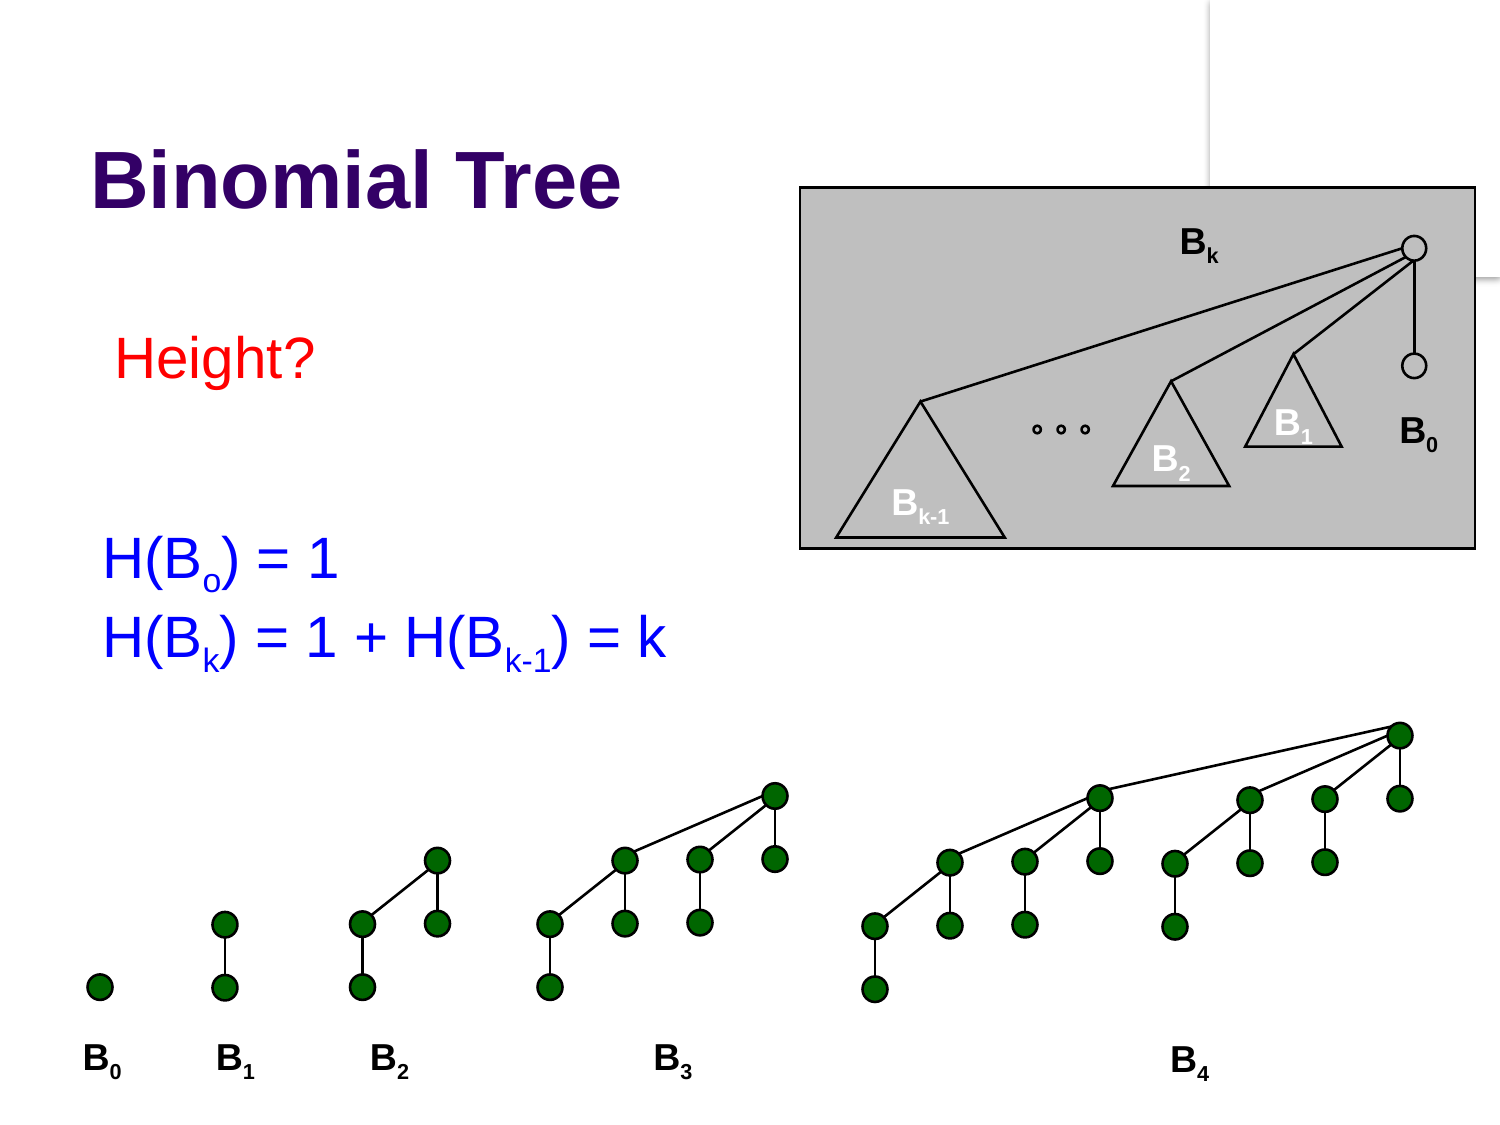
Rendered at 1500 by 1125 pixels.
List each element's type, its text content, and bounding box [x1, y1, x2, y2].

text_box B0 [49, 1024, 155, 1092]
text_box [1237, 796, 1263, 813]
text_box [350, 911, 376, 937]
text_box [937, 913, 963, 939]
text_box [1393, 722, 1413, 749]
text_box B2 [337, 1025, 442, 1092]
title Binomial Tree [75, 20, 1313, 233]
text_box [537, 974, 563, 1000]
text_box [612, 911, 638, 937]
text_box [1162, 850, 1188, 877]
text_box Height? [99, 312, 794, 398]
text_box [1108, 724, 1392, 788]
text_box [371, 870, 429, 915]
text_box [1312, 799, 1338, 812]
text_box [883, 872, 942, 917]
text_box [1087, 785, 1113, 811]
text_box [687, 859, 713, 873]
text_box [1387, 786, 1413, 812]
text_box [558, 870, 617, 915]
text_box [1312, 849, 1338, 875]
text_box [1210, 0, 1500, 277]
text_box [425, 847, 451, 874]
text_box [633, 795, 762, 851]
text_box B1 [183, 1024, 288, 1092]
text_box [1012, 861, 1038, 875]
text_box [799, 187, 1476, 549]
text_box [1183, 810, 1242, 854]
text_box [425, 911, 451, 937]
text_box [862, 913, 888, 939]
text_box [1237, 850, 1263, 876]
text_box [958, 797, 1087, 853]
text_box [212, 911, 238, 938]
text_box [87, 974, 113, 1000]
text_box [862, 976, 888, 1002]
text_box [687, 910, 713, 936]
text_box [350, 974, 376, 1000]
text_box [762, 783, 788, 809]
text_box H(Bo) = 1 H(Bk) = 1 + H(Bk-1) = k [87, 512, 700, 687]
text_box [212, 975, 238, 1001]
text_box [1012, 912, 1038, 938]
text_box [1087, 848, 1113, 874]
text_box B4 [1137, 1027, 1242, 1094]
text_box [1162, 914, 1188, 940]
text_box [762, 846, 788, 872]
text_box [612, 847, 638, 874]
text_box [537, 911, 563, 937]
text_box B3 [620, 1025, 725, 1092]
text_box [937, 849, 963, 876]
